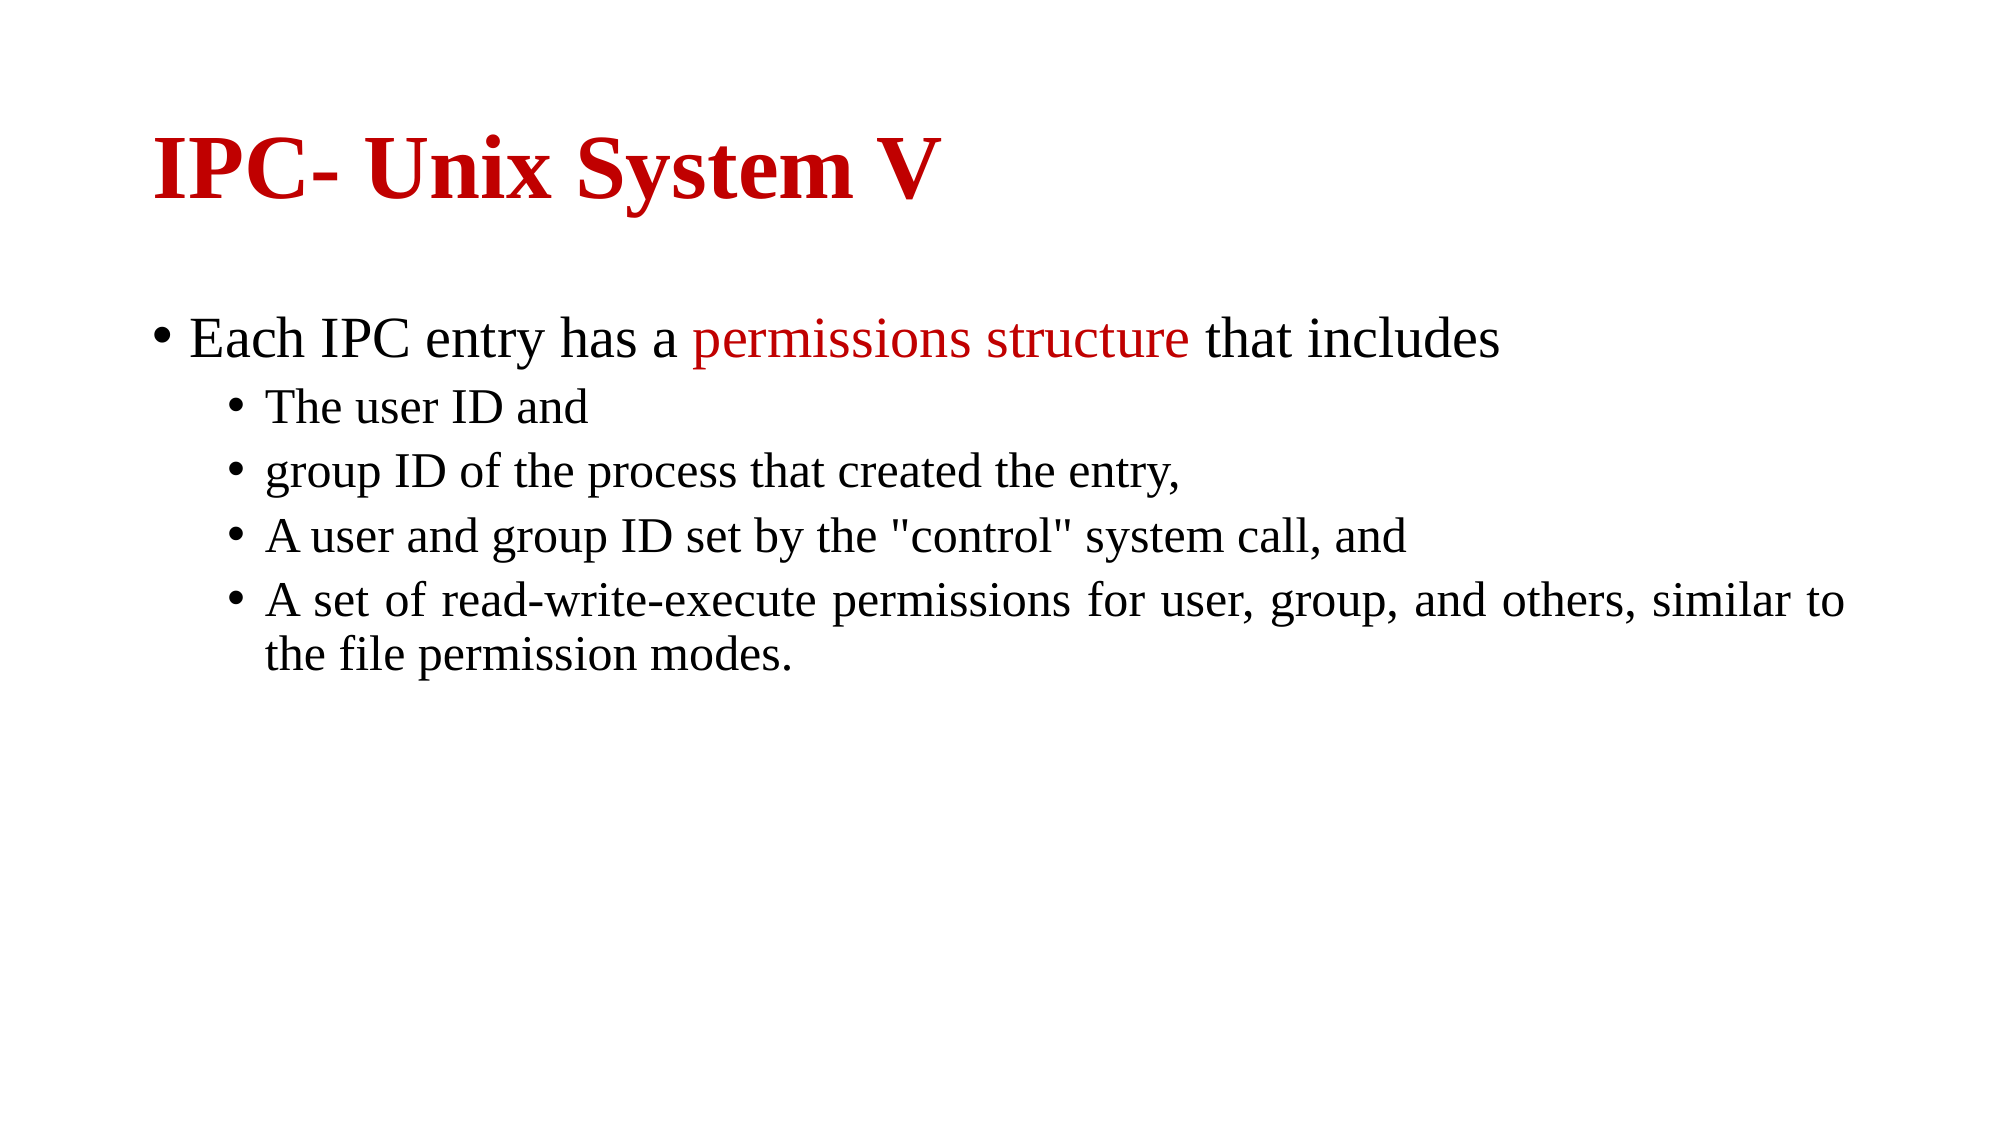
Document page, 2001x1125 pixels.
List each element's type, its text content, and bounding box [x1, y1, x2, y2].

title IPC- Unix System V [137, 59, 1863, 278]
list Each IPC entry has a permissions structure that includes The user ID and group ID of the process that created the entry, A user and group ID set by the "control" system call, and A set of read-write-execute permissions for user, group, and others, similar to the file permission modes. [137, 299, 1863, 1014]
